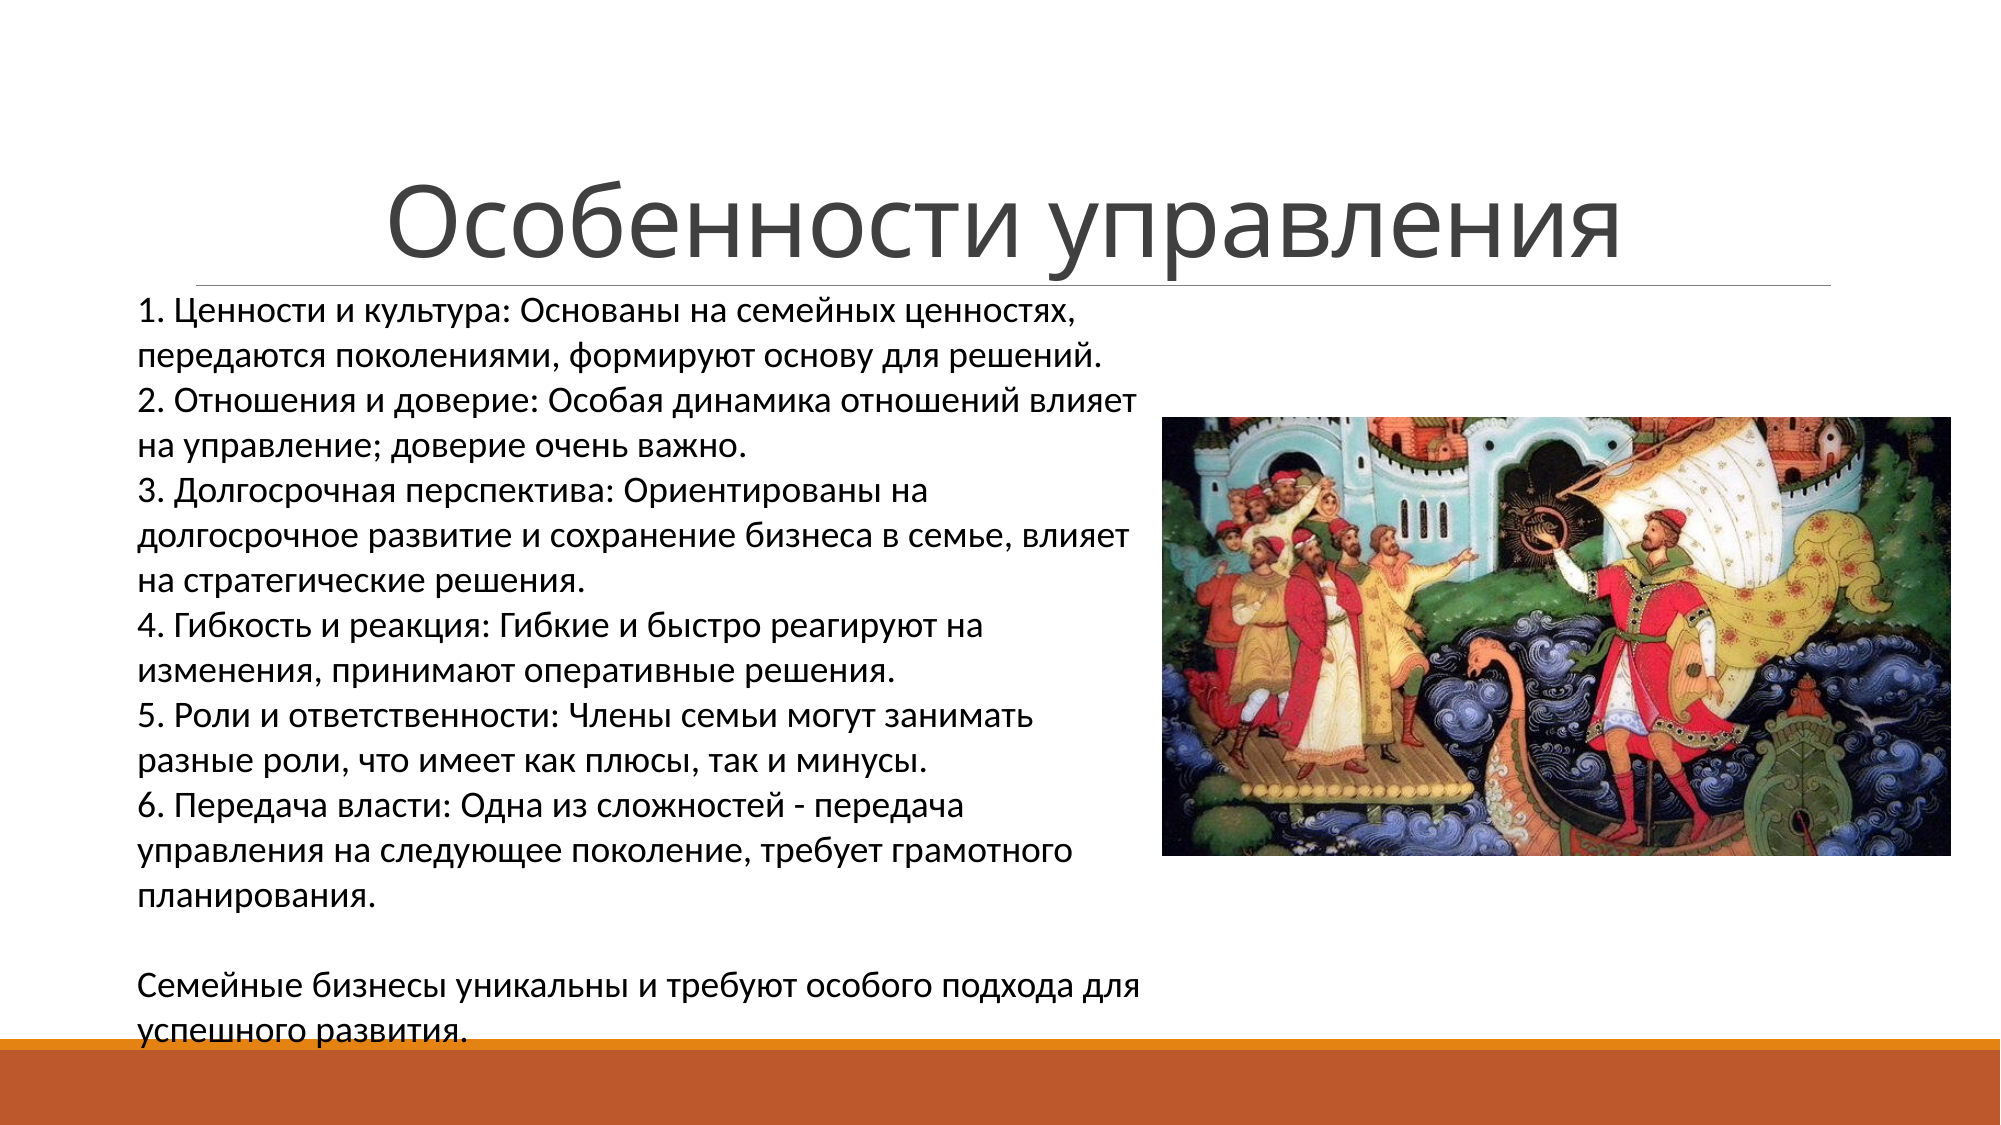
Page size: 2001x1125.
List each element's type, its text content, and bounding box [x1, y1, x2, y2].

text_box 1. Ценности и культура: Основаны на семейных ценностях, передаются поколениями, формируют основу для решений. 2. Отношения и доверие: Особая динамика отношений влияет на управление; доверие очень важно. 3. Долгосрочная перспектива: Ориентированы на долгосрочное развитие и сохранение бизнеса в семье, влияет на стратегические решения. 4. Гибкость и реакция: Гибкие и быстро реагируют на изменения, принимают оперативные решения. 5. Роли и ответственности: Члены семьи могут занимать разные роли, что имеет как плюсы, так и минусы. 6. Передача власти: Одна из сложностей - передача управления на следующее поколение, требует грамотного планирования. Семейные бизнесы уникальны и требуют особого подхода для успешного развития. [122, 277, 1163, 1057]
picture [1161, 416, 1952, 856]
title Особенности управления [180, 47, 1830, 285]
